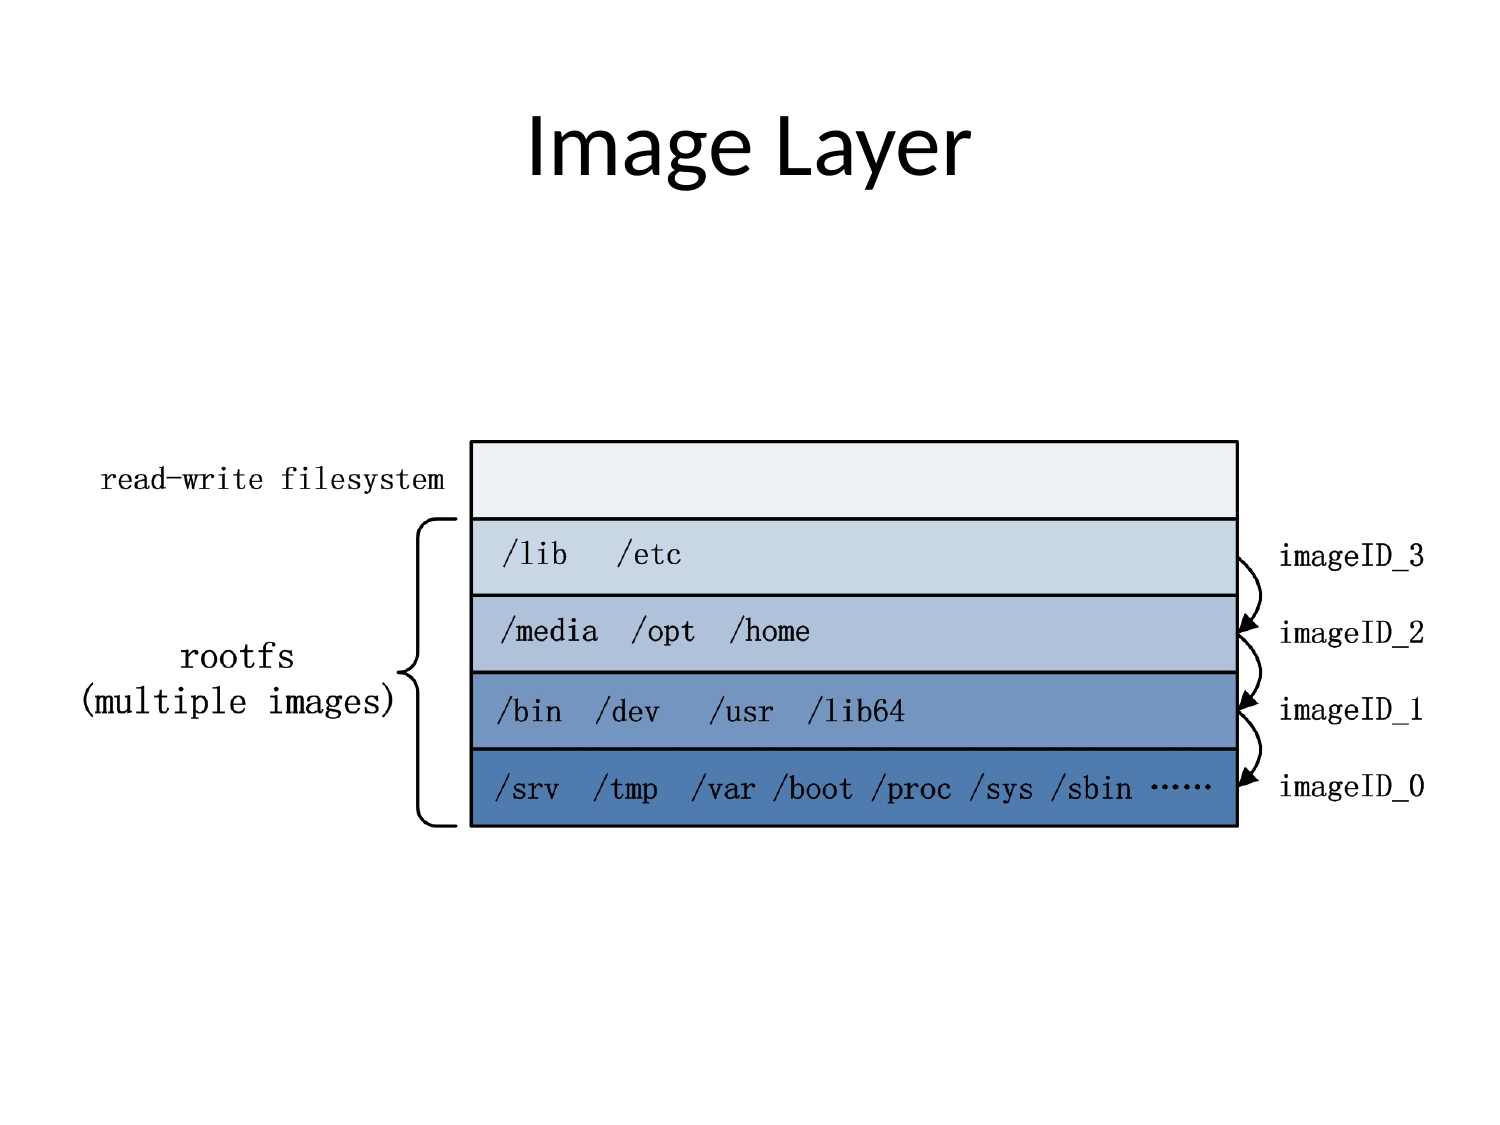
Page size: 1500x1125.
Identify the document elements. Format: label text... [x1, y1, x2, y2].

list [74, 262, 1426, 1006]
title Image Layer [75, 45, 1425, 233]
